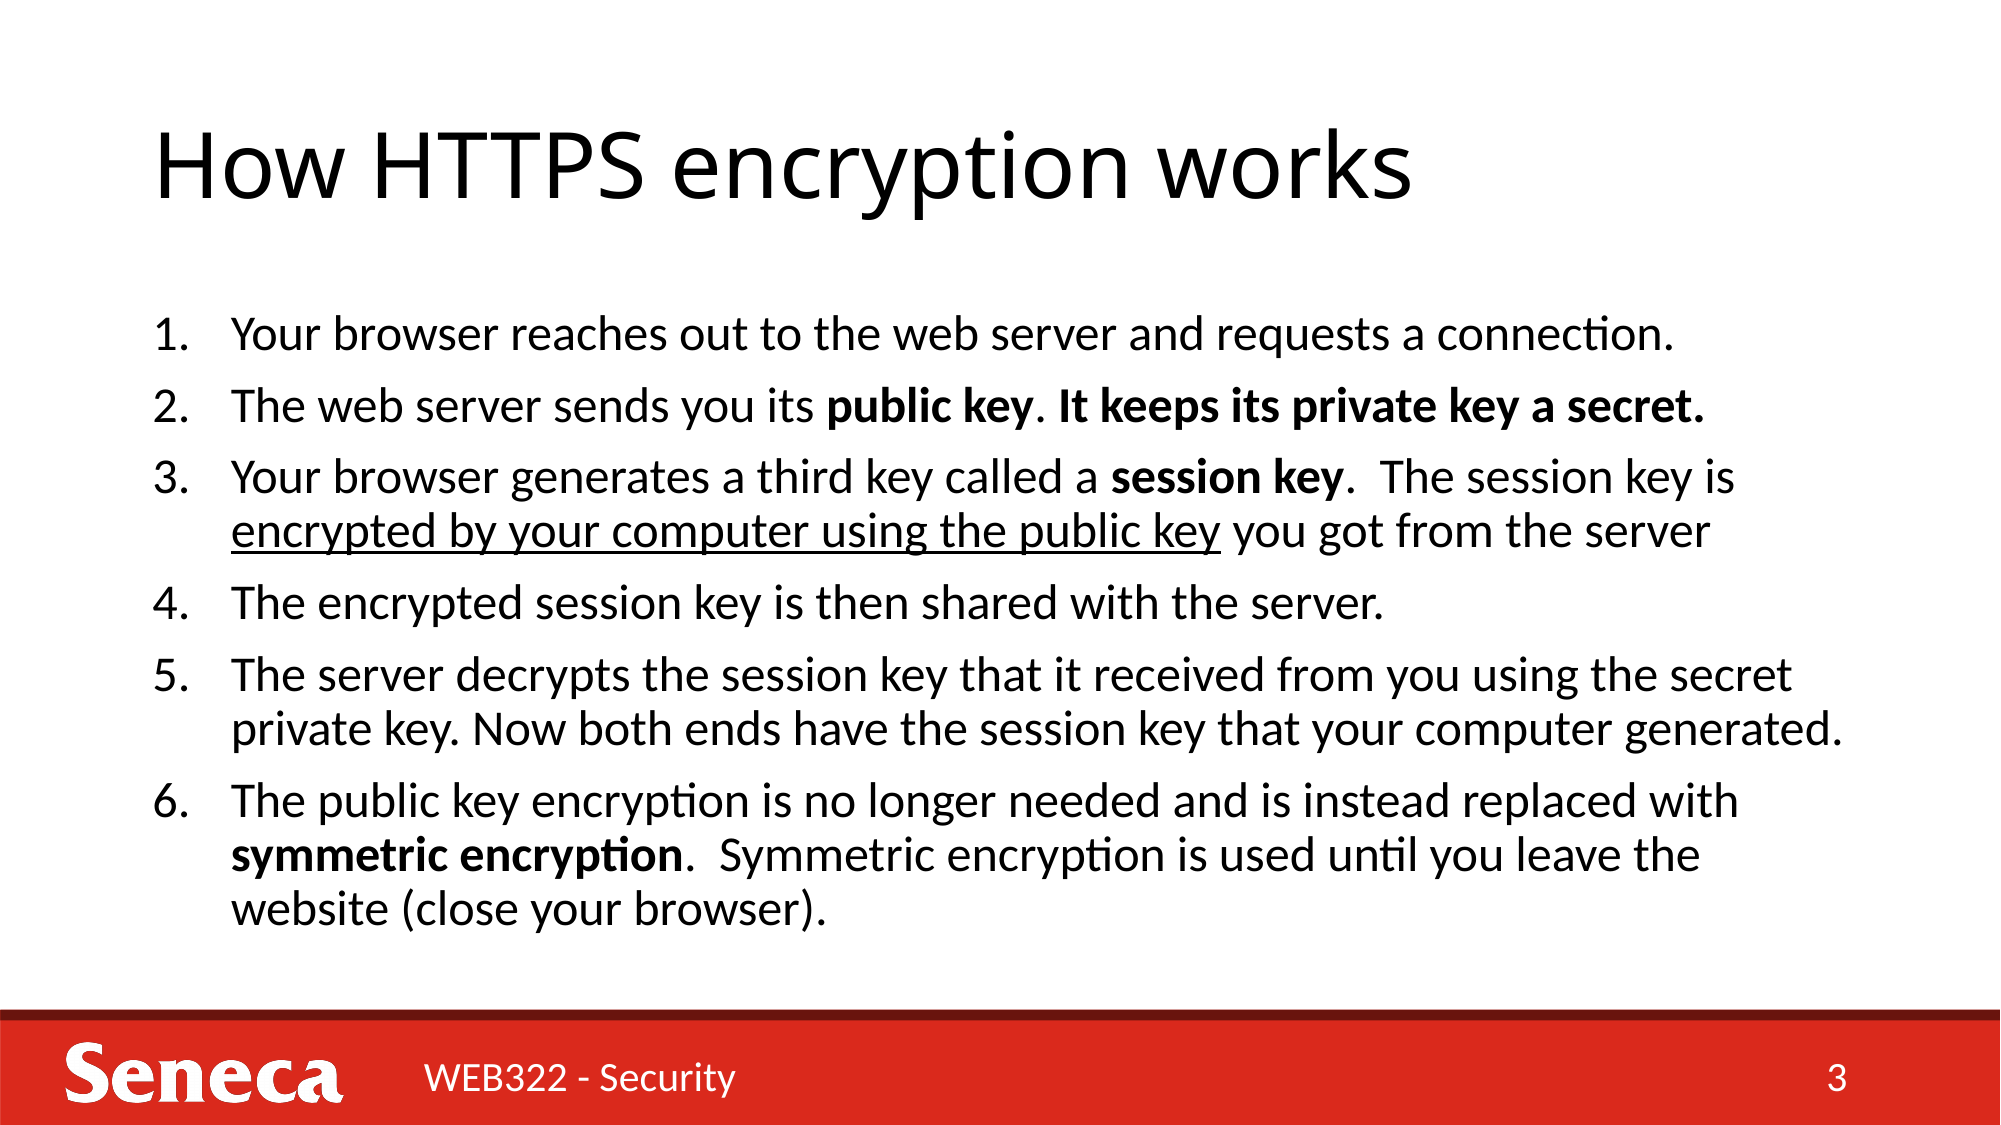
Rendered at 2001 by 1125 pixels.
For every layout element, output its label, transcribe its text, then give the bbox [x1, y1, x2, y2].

slide_number 3 [1717, 1042, 1863, 1103]
footer WEB322 - Security [409, 1042, 1641, 1103]
picture [65, 1042, 344, 1103]
title How HTTPS encryption works [137, 59, 1863, 278]
list Your browser reaches out to the web server and requests a connection. The web server sends you its public key. It keeps its private key a secret. Your browser generates a third key called a session key. The session key is encrypted by your computer using the public key you got from the server The encrypted session key is then shared with the server. The server decrypts the session key that it received from you using the secret private key. Now both ends have the session key that your computer generated. The public key encryption is no longer needed and is instead replaced with symmetric encryption. Symmetric encryption is used until you leave the website (close your browser). [137, 299, 1863, 988]
